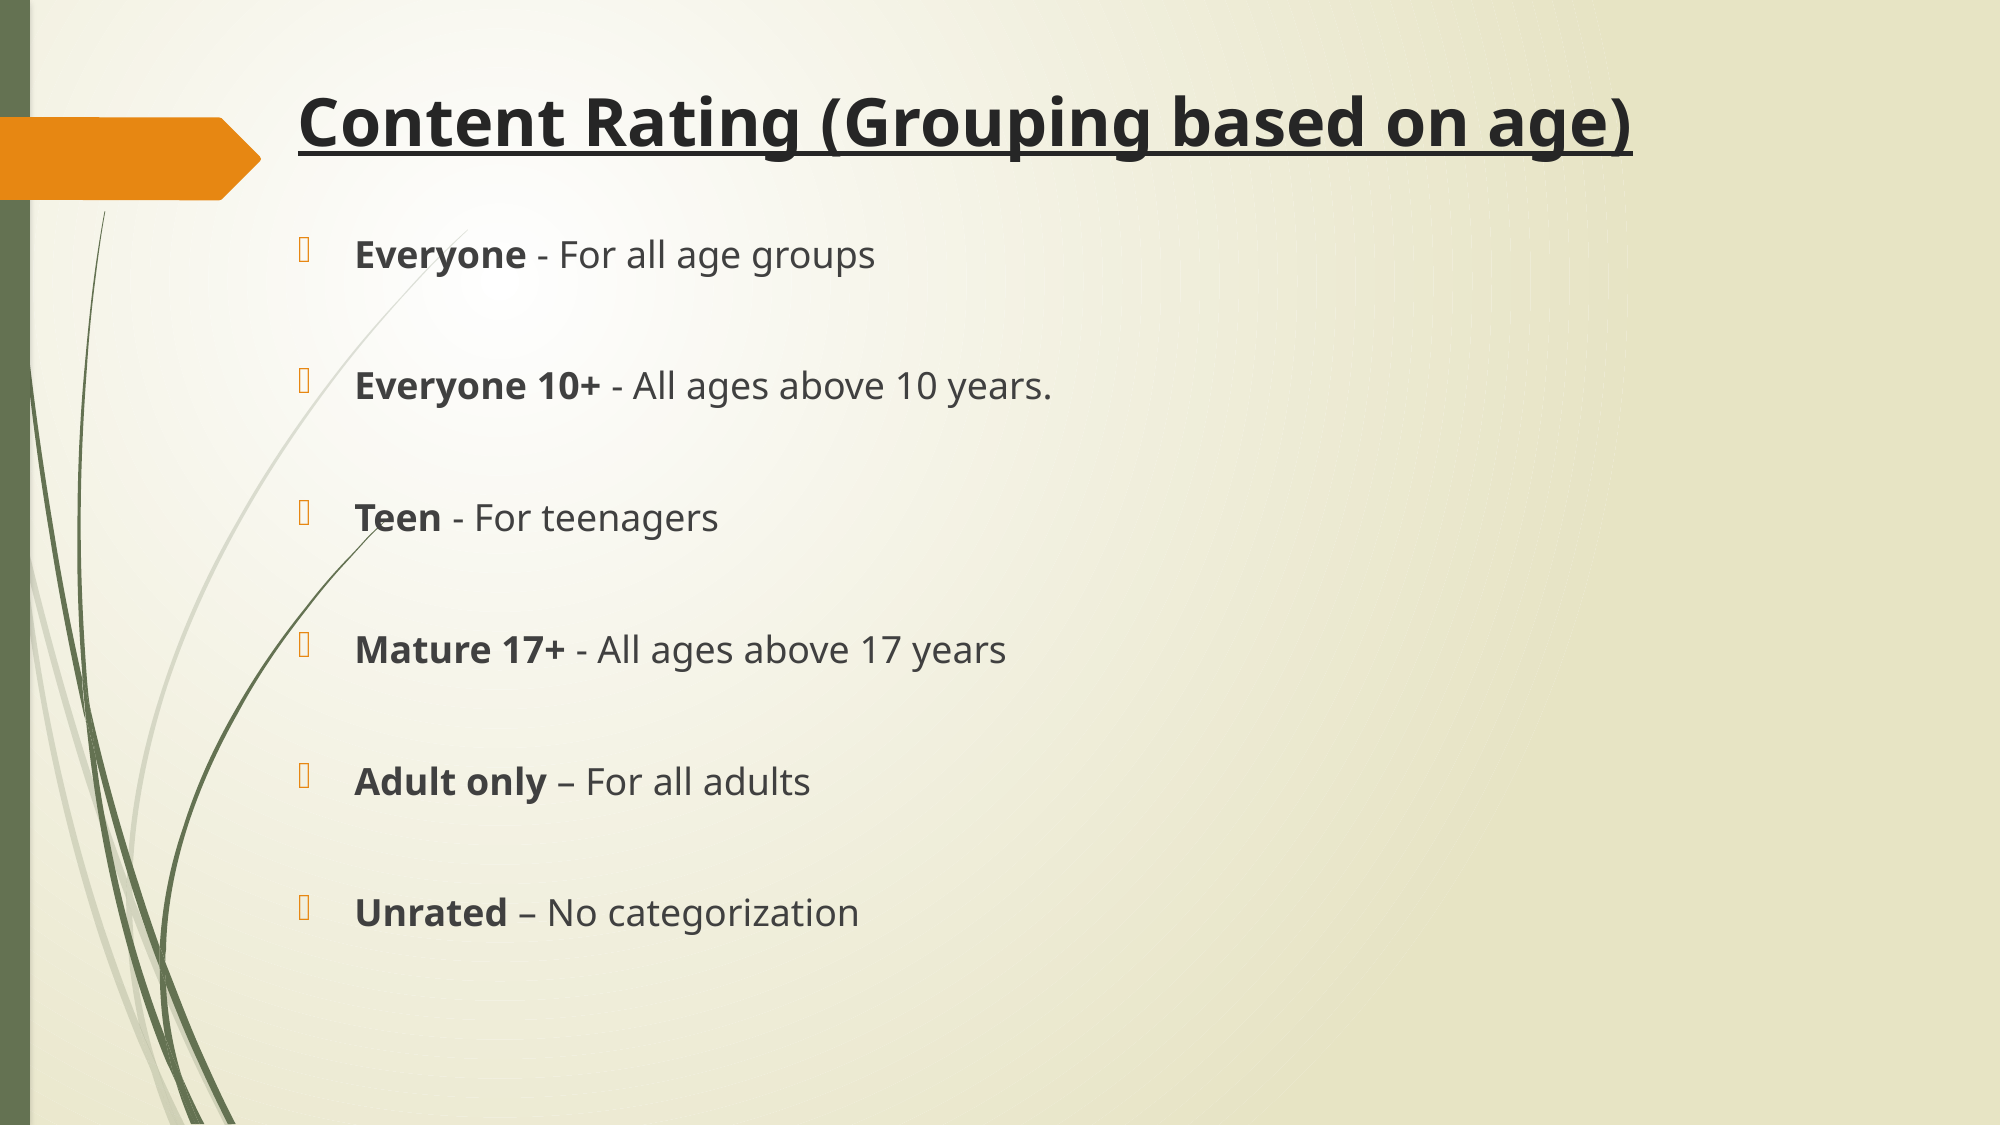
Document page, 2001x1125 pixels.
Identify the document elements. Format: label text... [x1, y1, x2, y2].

list Everyone - For all age groups Everyone 10+ - All ages above 10 years. Teen - For teenagers Mature 17+ - All ages above 17 years Adult only – For all adults Unrated – No categorization [282, 223, 1952, 1099]
title Content Rating (Grouping based on age) [282, 71, 1745, 223]
